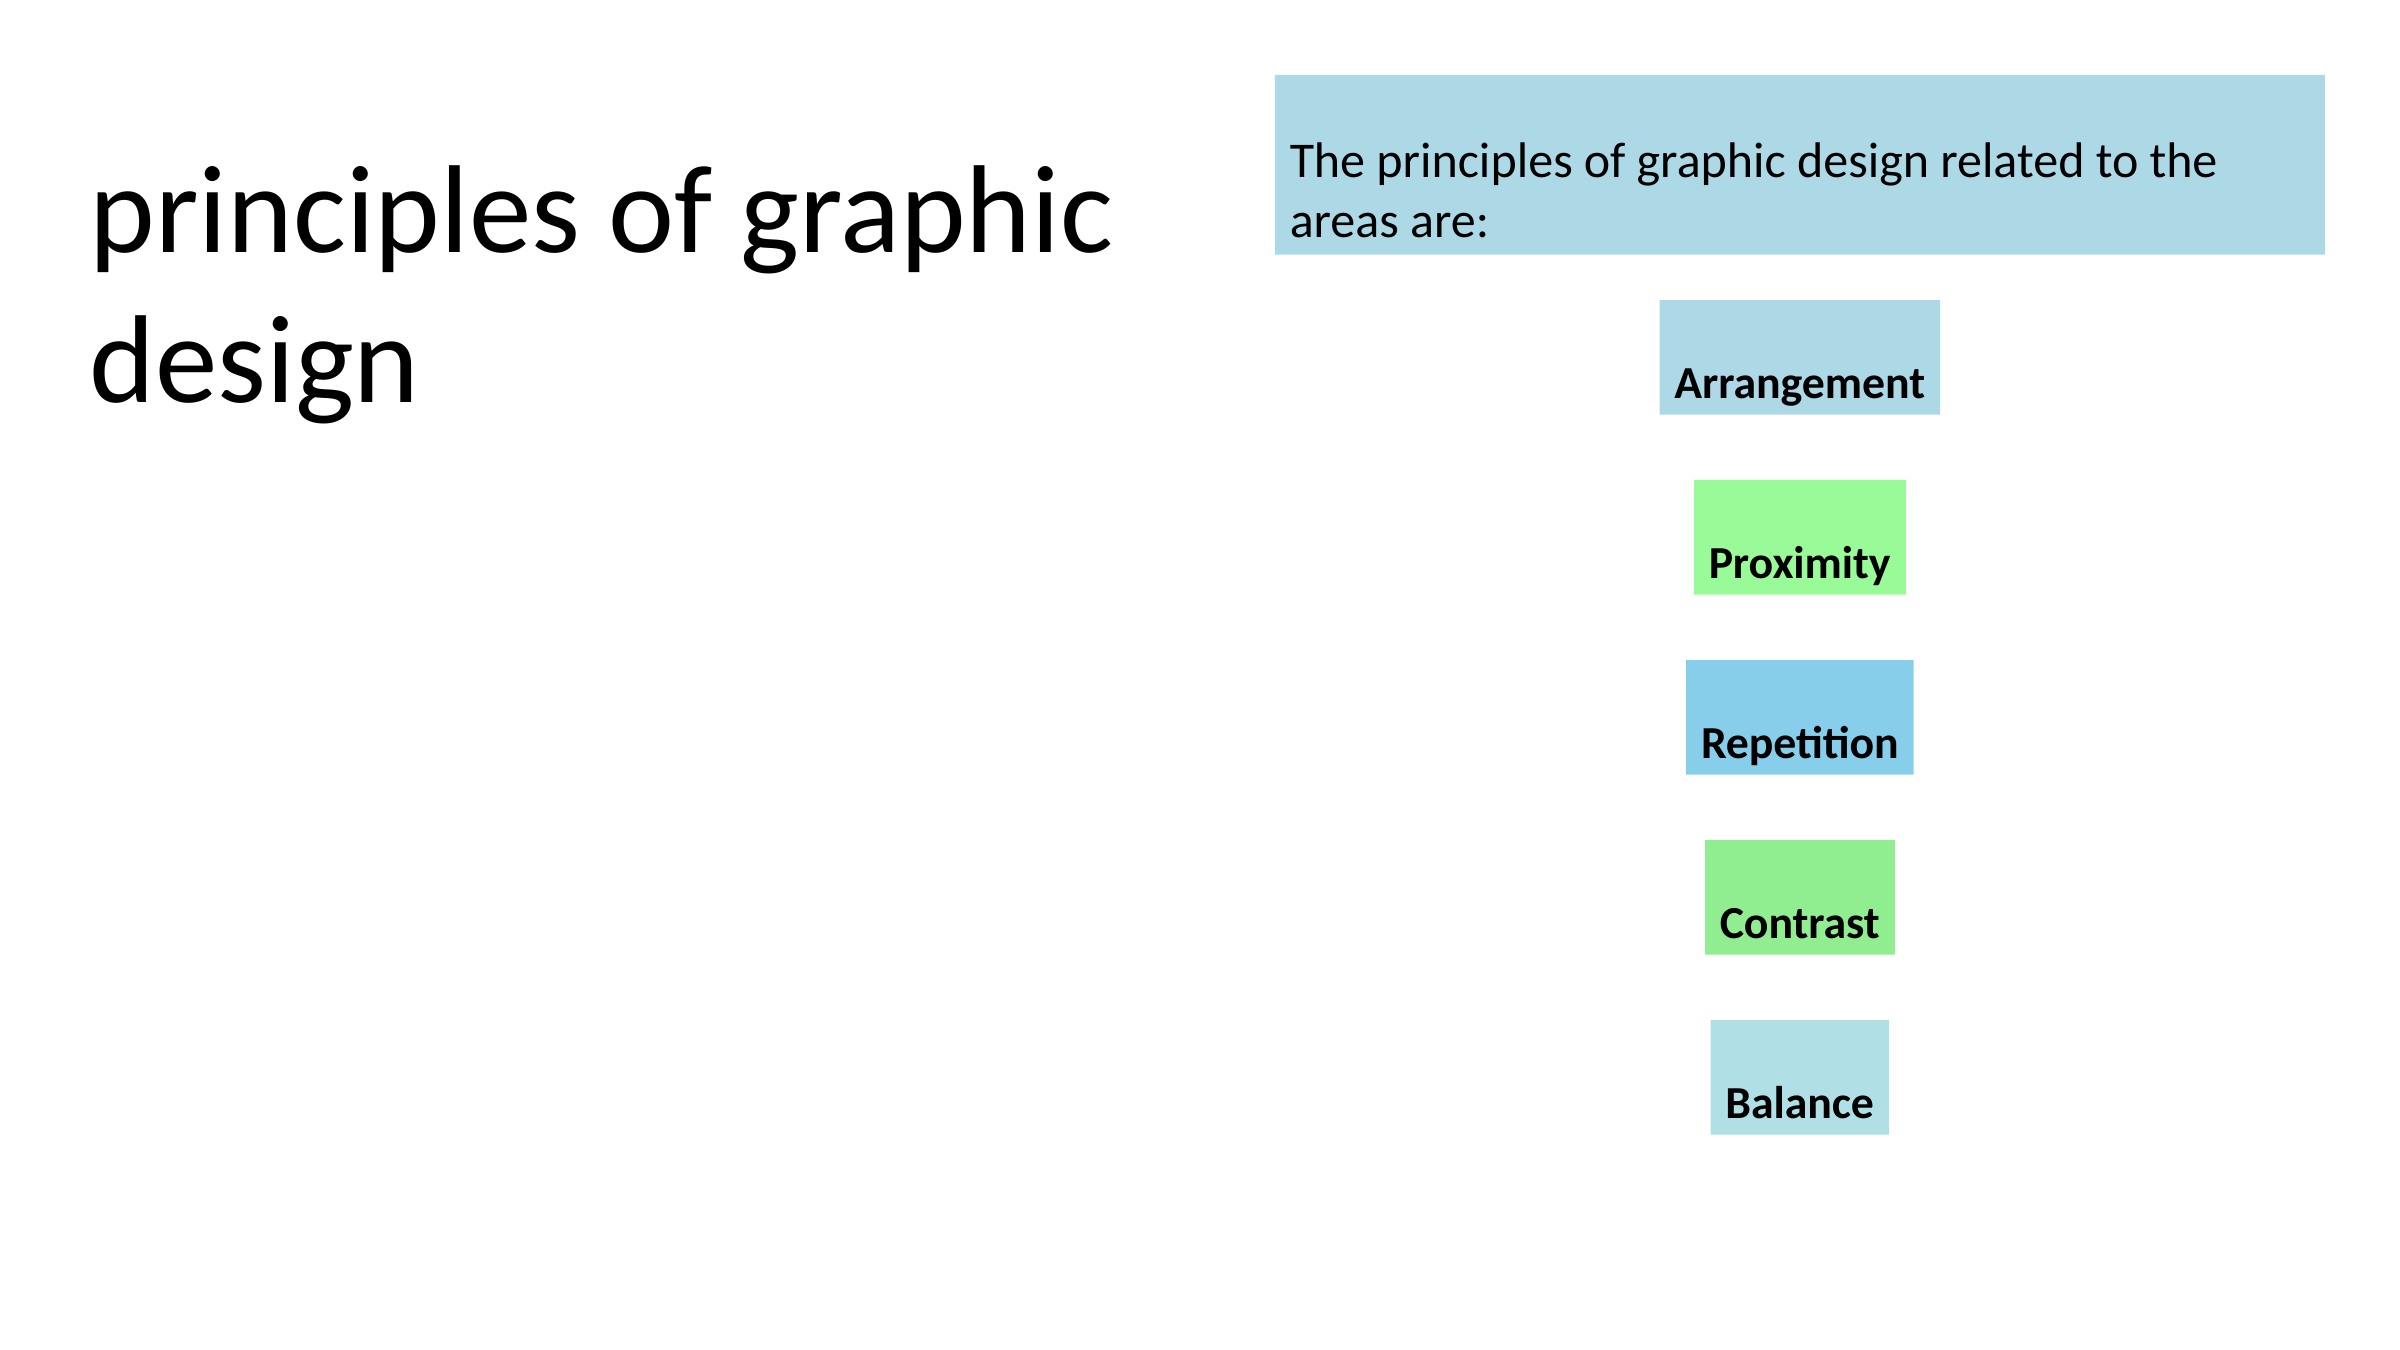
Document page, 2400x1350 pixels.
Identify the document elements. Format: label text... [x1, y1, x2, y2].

text_box Repetition [1686, 660, 1914, 775]
text_box Arrangement [1659, 300, 1941, 415]
text_box principles of graphic design [74, 74, 1200, 435]
text_box Contrast [1705, 840, 1895, 955]
text_box The principles of graphic design related to the areas are: [1274, 74, 2325, 255]
text_box Balance [1710, 1020, 1890, 1135]
text_box Proximity [1694, 479, 1906, 595]
